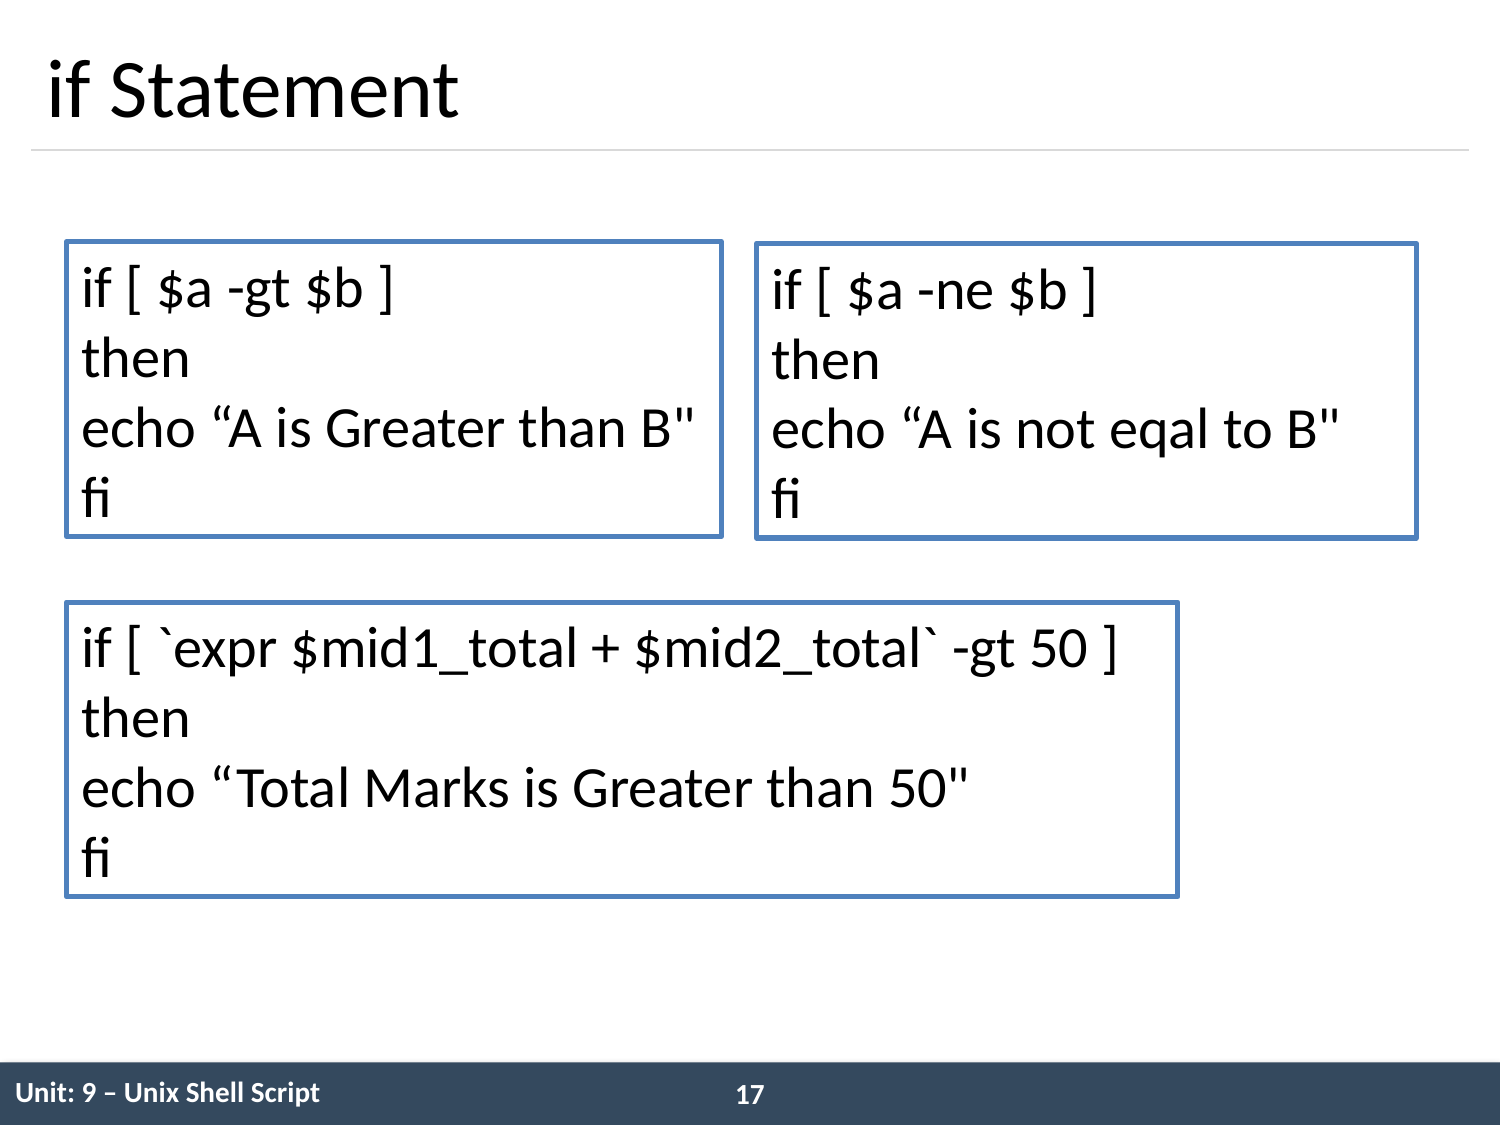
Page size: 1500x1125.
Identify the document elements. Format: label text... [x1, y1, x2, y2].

text_box if [ $a -ne $b ] then echo “A is not eqal to B" fi [756, 243, 1417, 538]
text_box if [ `expr $mid1_total + $mid2_total` -gt 50 ] then echo “Total Marks is Greater than 50" fi [66, 602, 1178, 897]
title if Statement [31, 17, 1469, 150]
text_box if [ $a -gt $b ] then echo “A is Greater than B" fi [66, 241, 722, 537]
